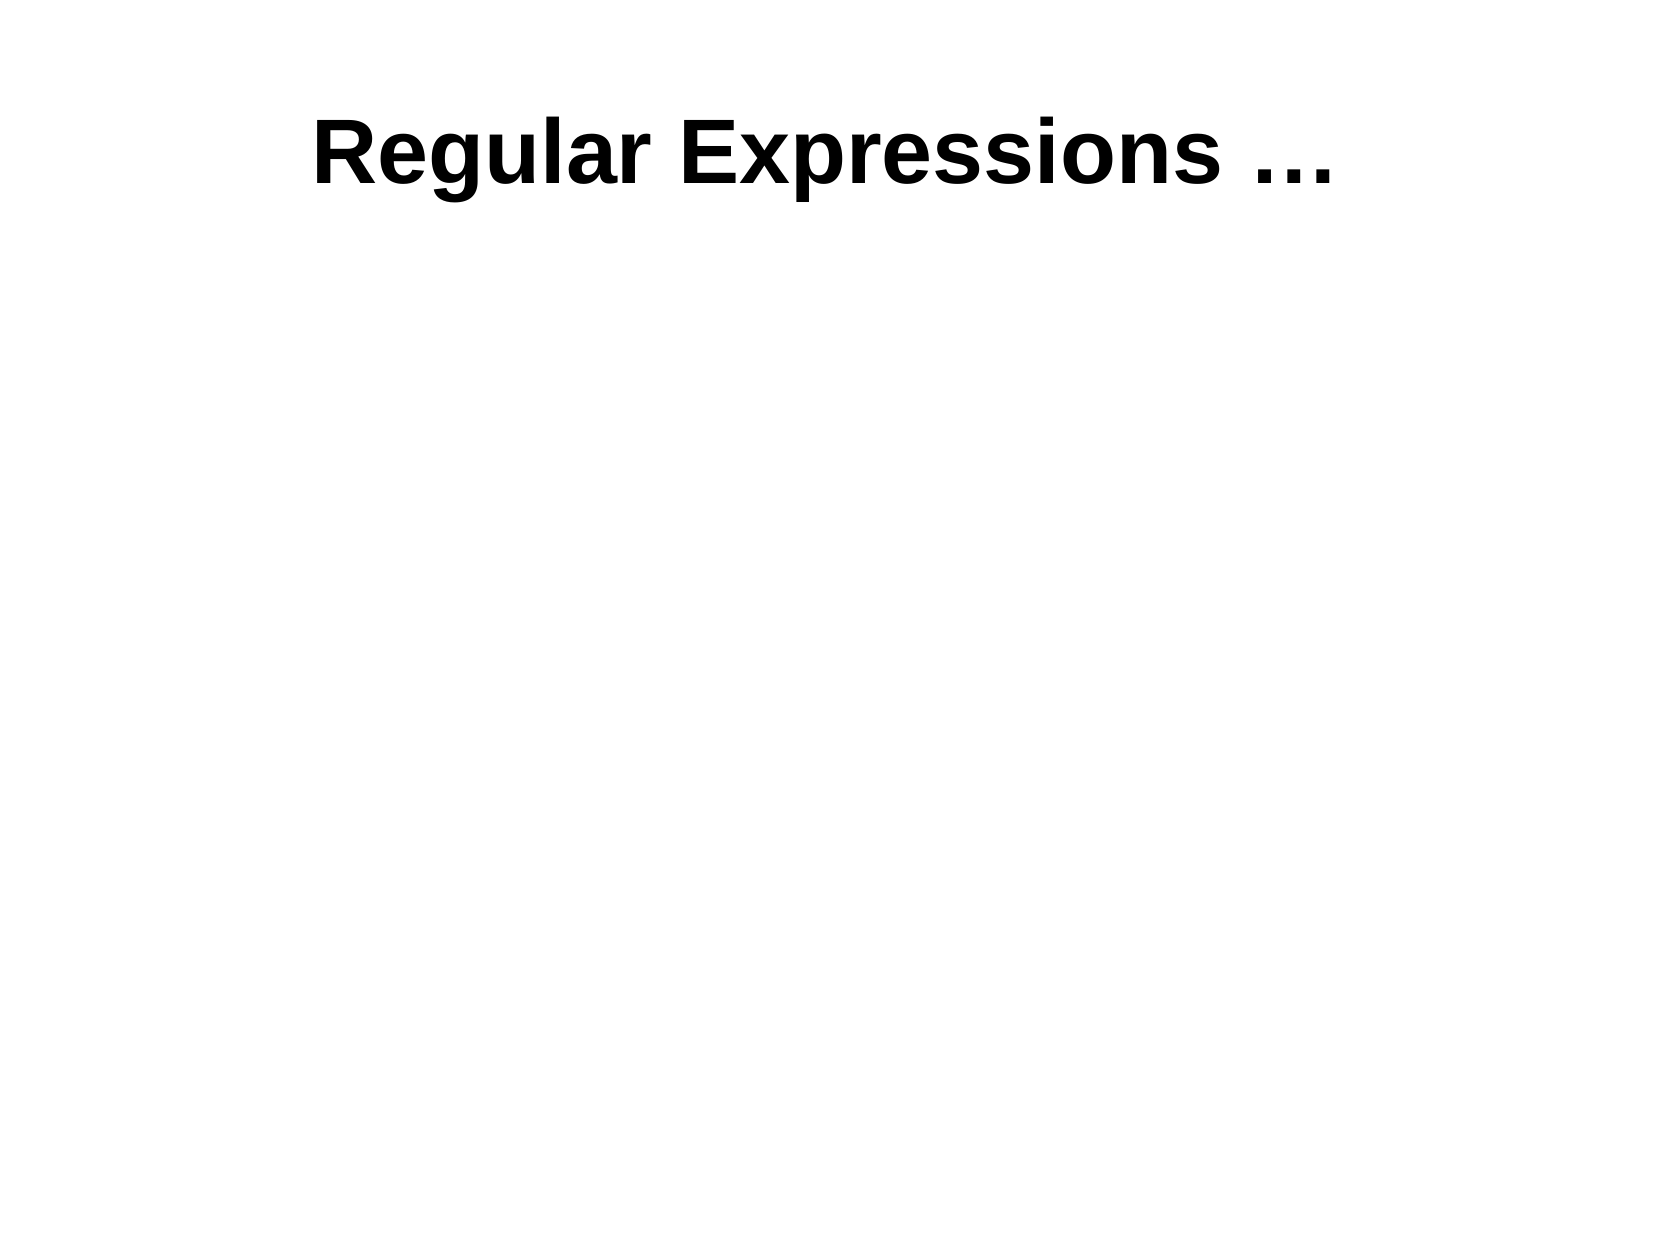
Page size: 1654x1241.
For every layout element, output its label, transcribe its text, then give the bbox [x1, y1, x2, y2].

title Regular Expressions … [82, 49, 1571, 257]
